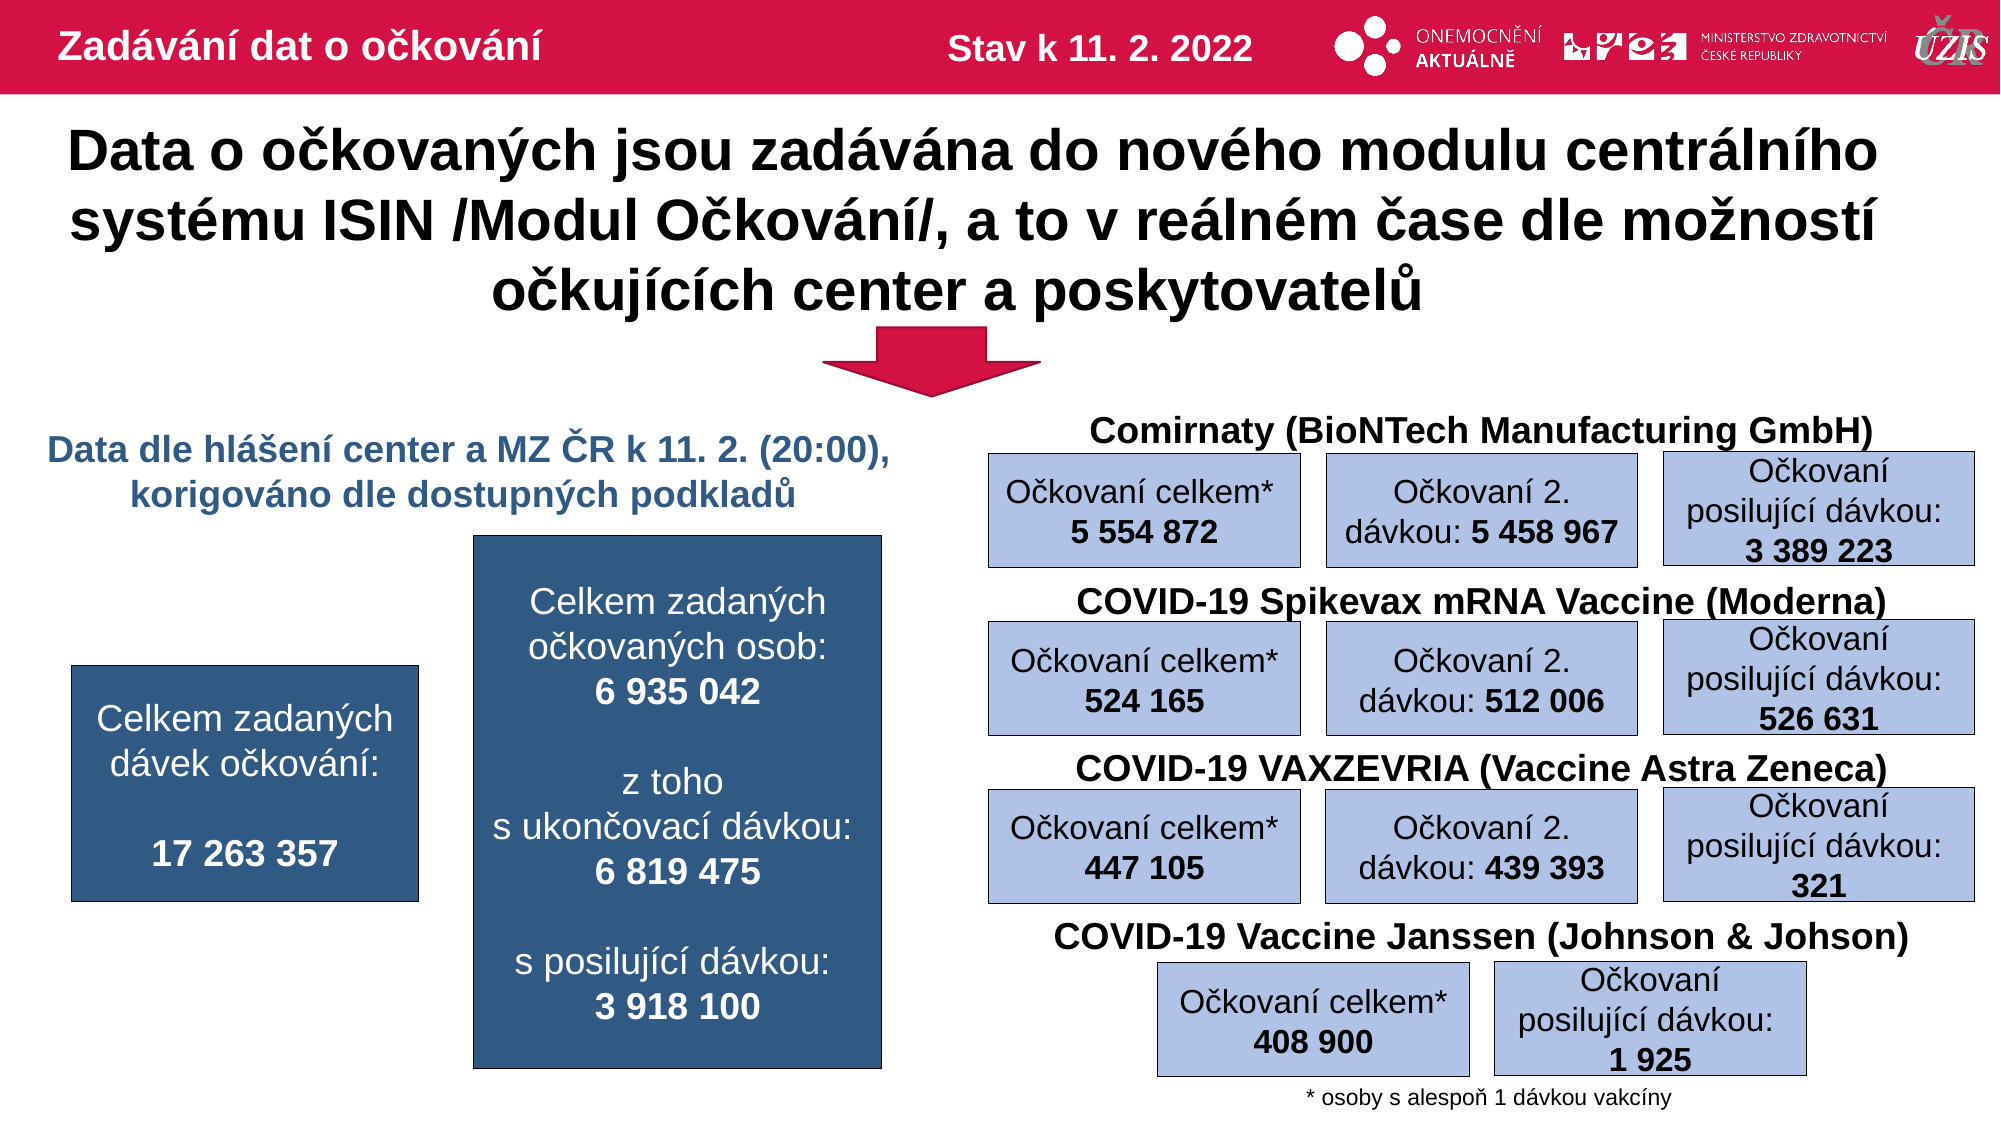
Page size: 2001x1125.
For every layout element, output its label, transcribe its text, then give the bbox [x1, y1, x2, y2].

text_box Celkem zadaných očkovaných osob: 6 935 042 z toho s ukončovací dávkou: 6 819 475 s posilující dávkou: 3 918 100 [473, 535, 882, 1069]
text_box Očkovaní 2. dávkou: 512 006 [1326, 630, 1638, 736]
text_box Očkovaní posilující dávkou: 321 [1663, 787, 1975, 902]
text_box * osoby s alespoň 1 dávkou vakcíny [1291, 1075, 1693, 1118]
text_box COVID-19 VAXZEVRIA (Vaccine Astra Zeneca) [988, 736, 1975, 797]
text_box Comirnaty (BioNTech Manufacturing GmbH) [988, 398, 1975, 458]
picture [1915, 15, 1989, 66]
text_box Očkovaní celkem* 524 165 [988, 630, 1301, 736]
text_box Očkovaní 2. dávkou: 439 393 [1325, 797, 1638, 904]
text_box Celkem zadaných dávek očkování: 17 263 357 [71, 665, 419, 902]
text_box Data o očkovaných jsou zadávána do nového modulu centrálního systému ISIN /Modul Očkování/, a to v reálném čase dle možností očkujících center a poskytovatelů [10, 104, 1938, 330]
text_box Očkovaní celkem* 408 900 [1157, 962, 1470, 1077]
text_box Očkovaní posilující dávkou: 1 925 [1494, 961, 1807, 1076]
text_box Očkovaní posilující dávkou: 3 389 223 [1663, 451, 1975, 566]
text_box Očkovaní celkem* 5 554 872 [988, 458, 1301, 568]
text_box Očkovaní celkem* 447 105 [988, 797, 1301, 904]
text_box Očkovaní posilující dávkou: 526 631 [1663, 619, 1975, 735]
picture [1334, 16, 1542, 76]
picture [1563, 31, 1888, 60]
title Zadávání dat o očkování [42, 0, 1262, 95]
text_box Data dle hlášení center a MZ ČR k 11. 2. (20:00), korigováno dle dostupných podkladů [29, 417, 909, 522]
text_box Stav k 11. 2. 2022 [932, 16, 1322, 77]
text_box [822, 326, 1041, 398]
text_box COVID-19 Vaccine Janssen (Johnson & Johson) [988, 904, 1975, 965]
text_box Očkovaní 2. dávkou: 5 458 967 [1326, 458, 1638, 568]
text_box COVID-19 Spikevax mRNA Vaccine (Moderna) [988, 569, 1975, 630]
